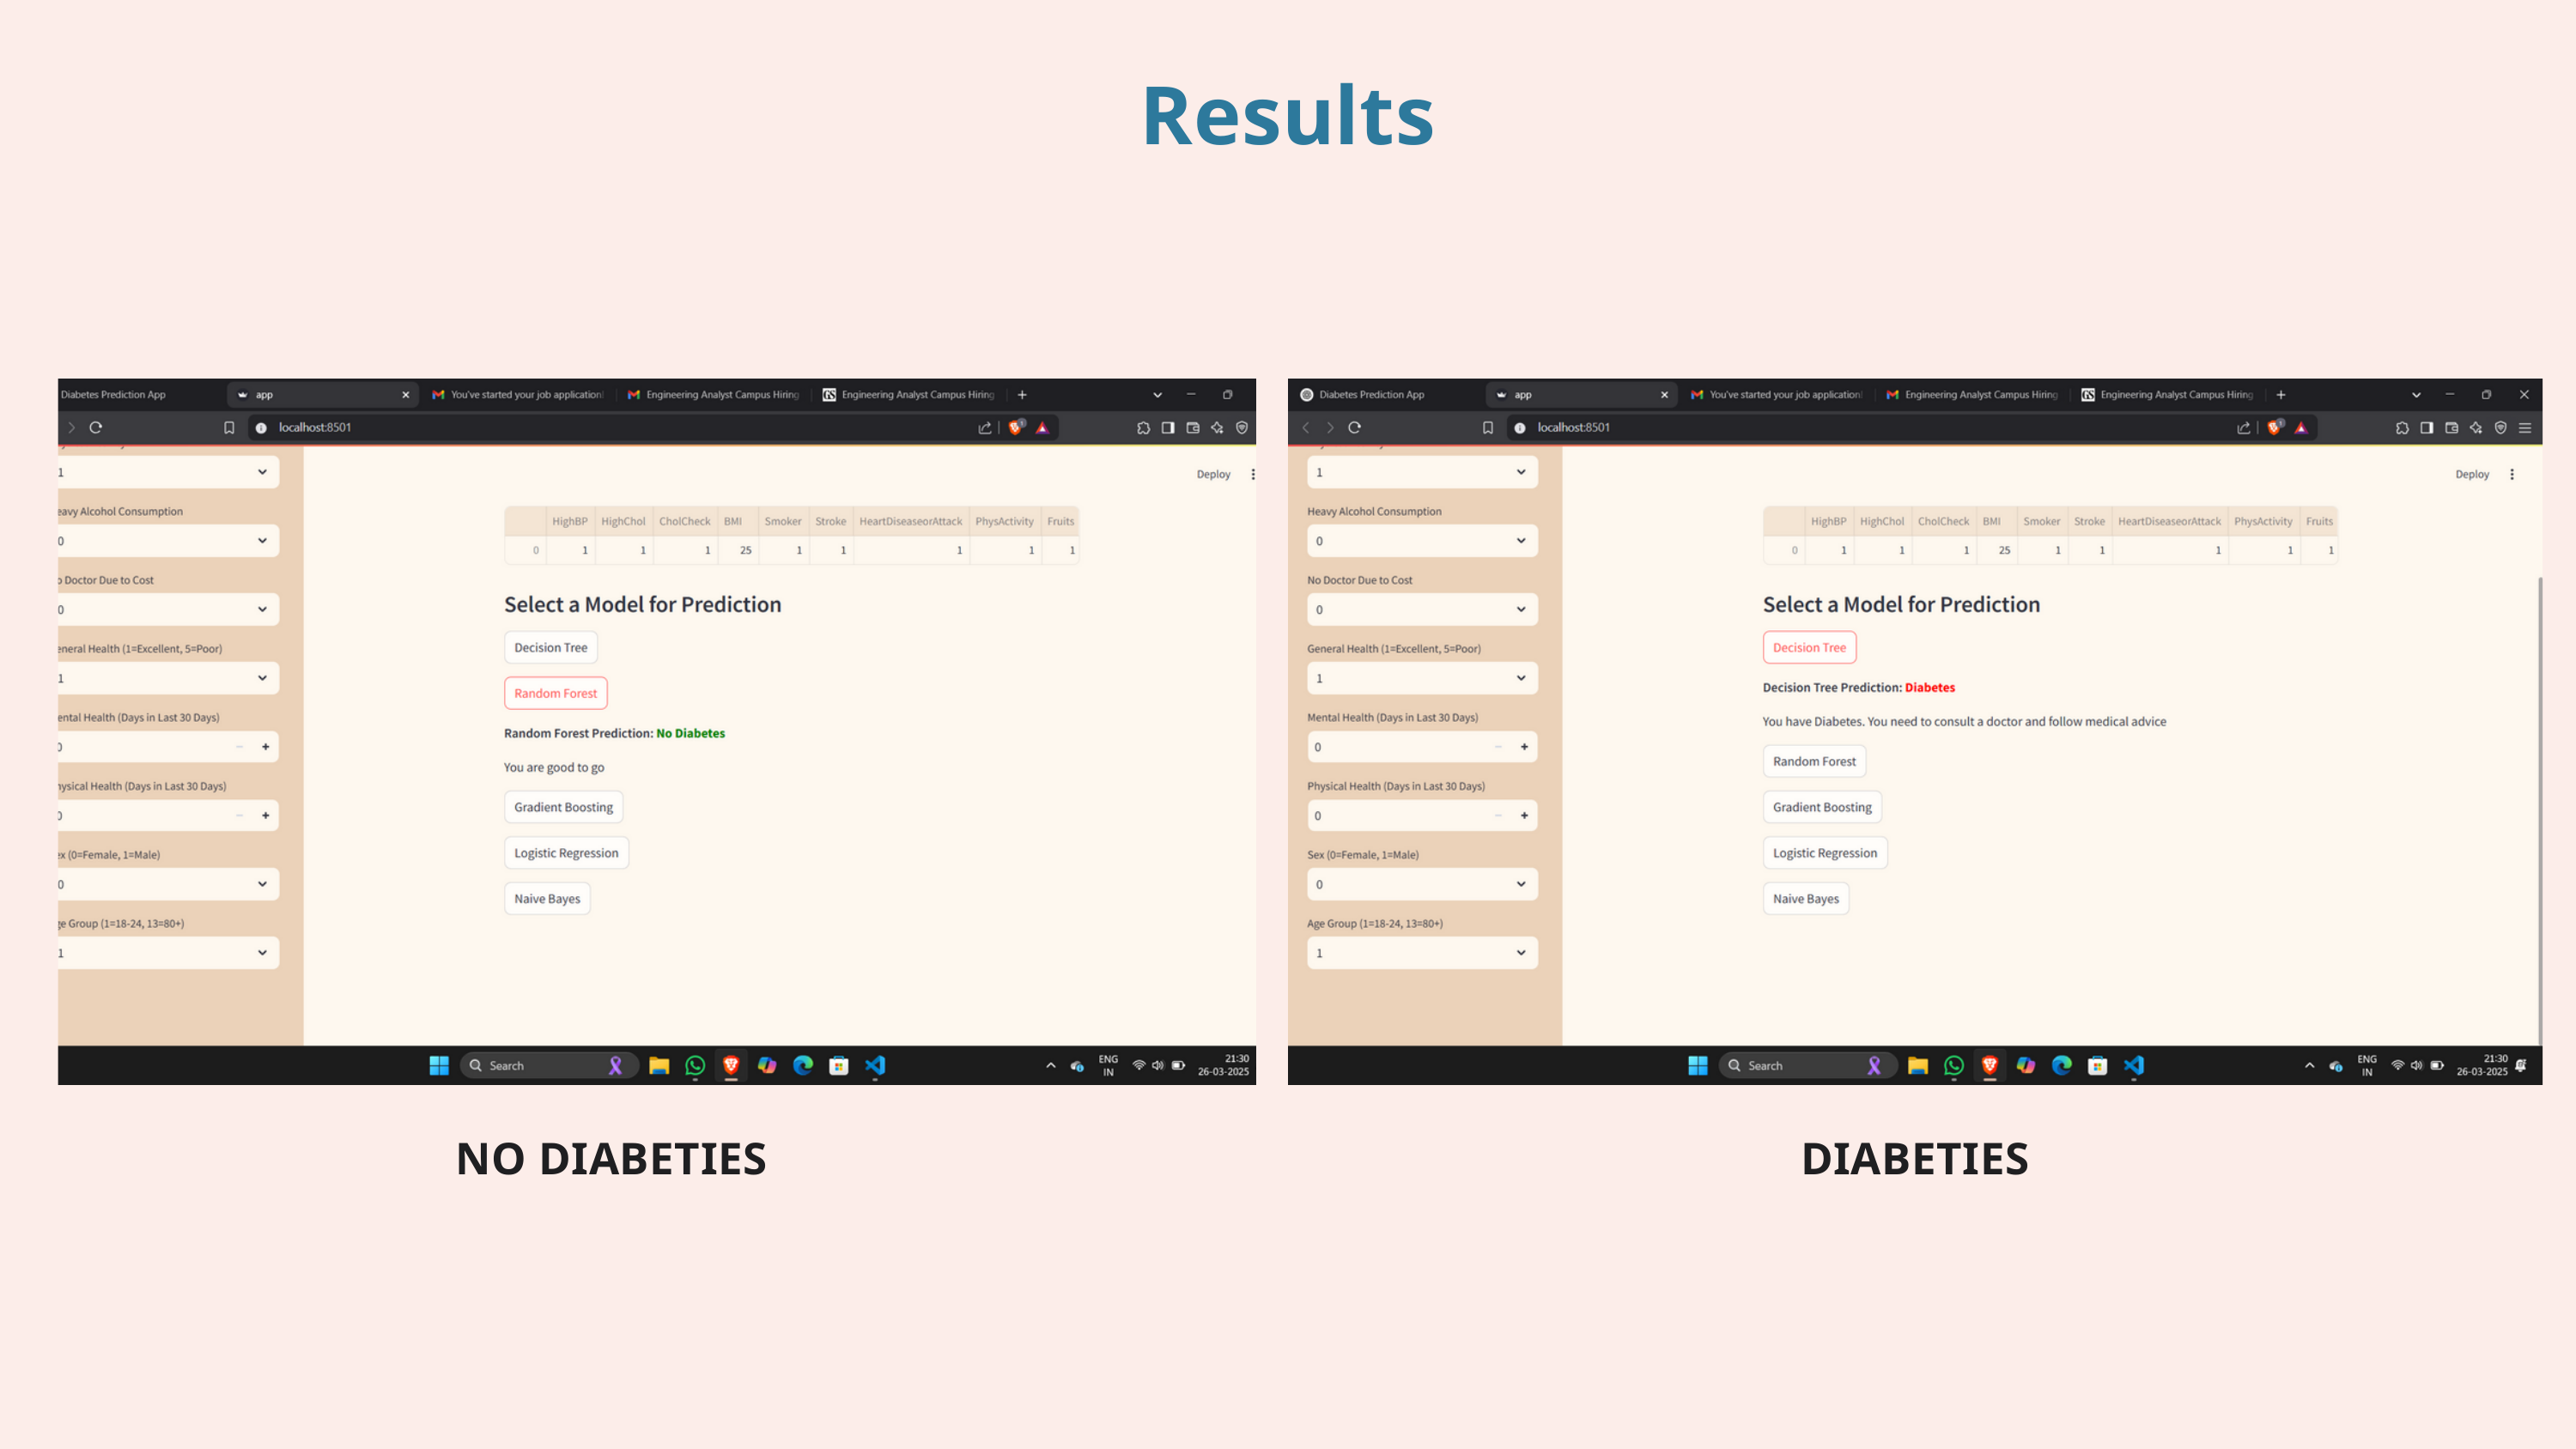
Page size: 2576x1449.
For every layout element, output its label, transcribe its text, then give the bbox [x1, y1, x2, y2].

text_box [1288, 379, 2543, 1085]
text_box DIABETIES [1795, 1128, 2036, 1184]
text_box NO DIABETIES [450, 1128, 775, 1184]
text_box Results [261, 60, 2315, 161]
text_box [58, 379, 1256, 1085]
